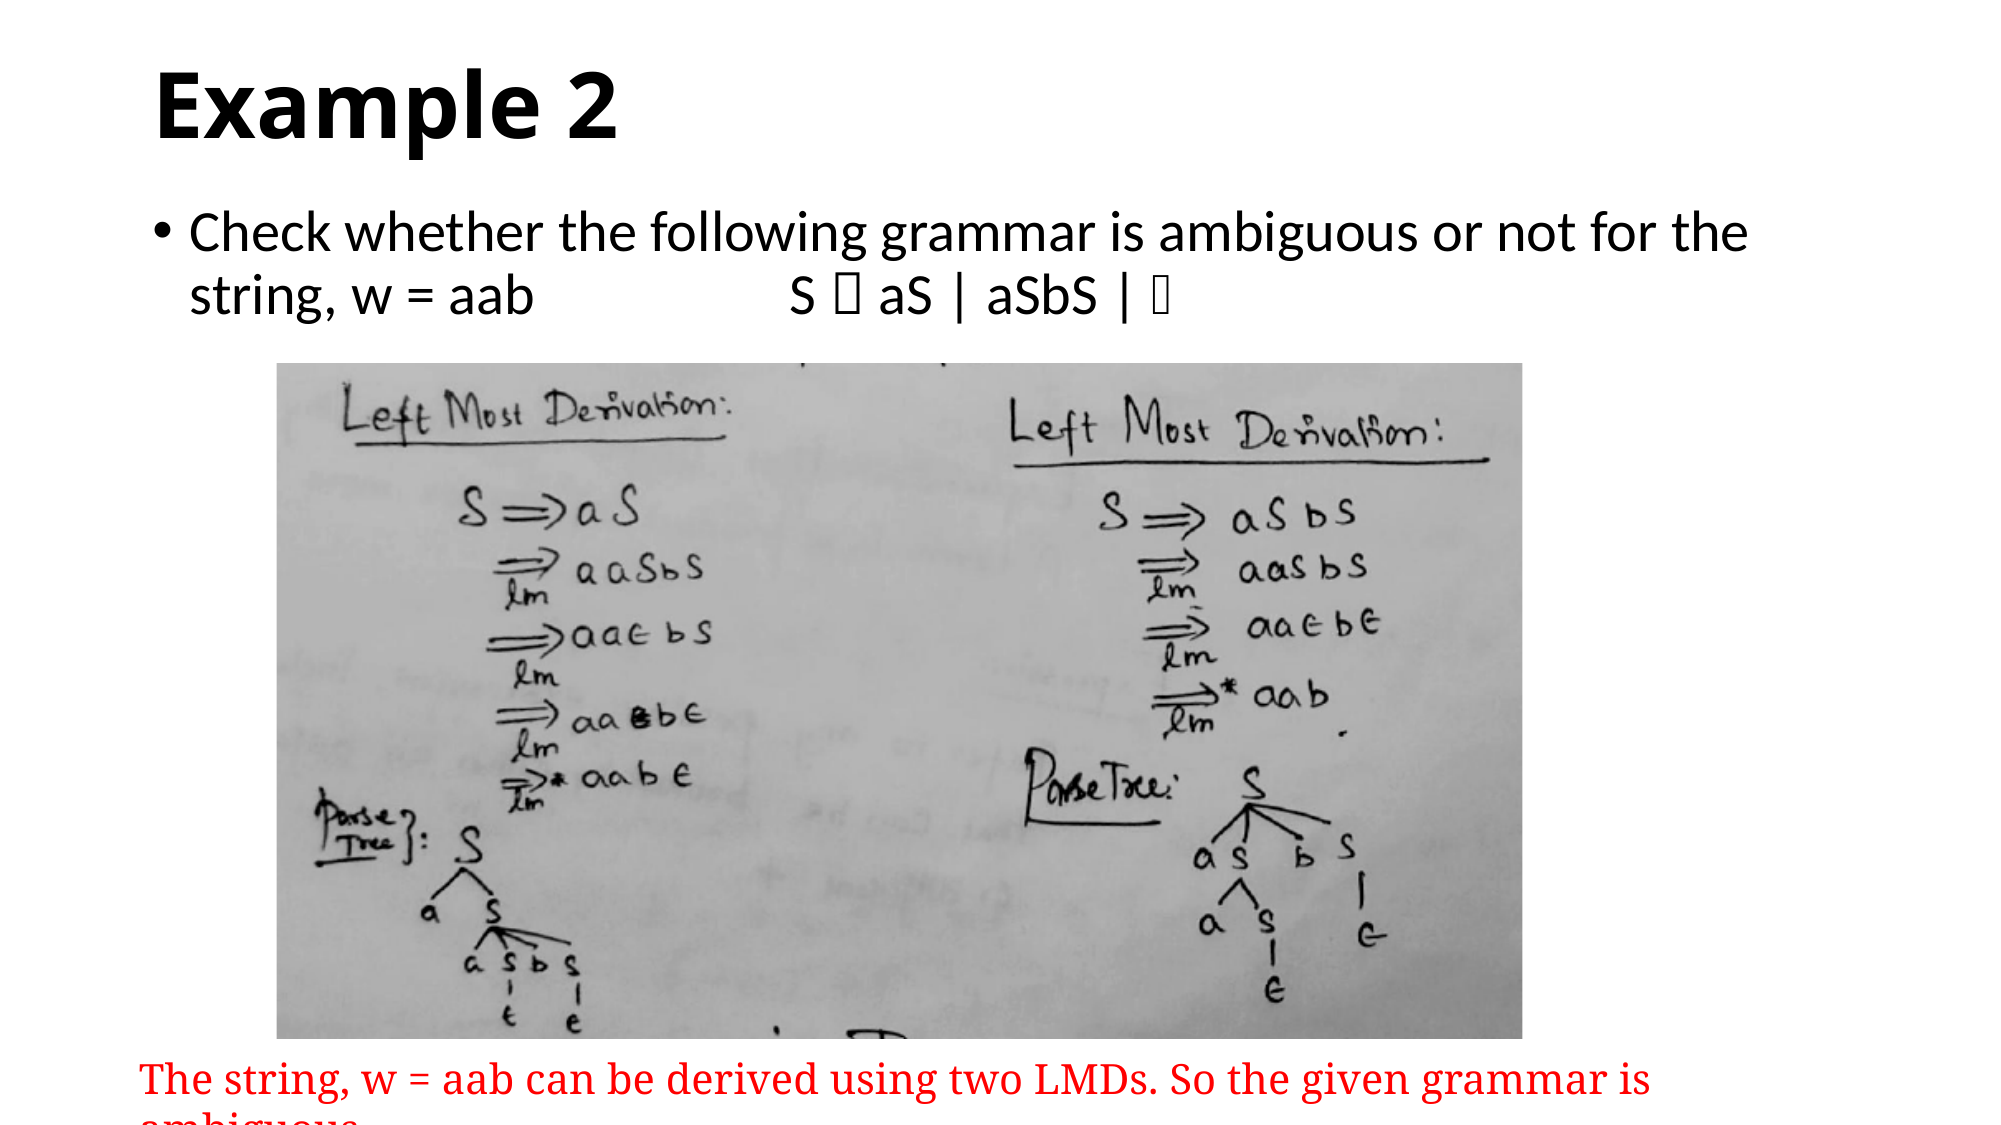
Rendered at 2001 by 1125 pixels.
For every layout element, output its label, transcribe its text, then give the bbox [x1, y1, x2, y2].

text_box The string, w = aab can be derived using two LMDs. So the given grammar is ambiguous [124, 1045, 1876, 1125]
title Example 2 [137, 0, 1863, 193]
picture [276, 362, 1523, 1039]
list Check whether the following grammar is ambiguous or not for the string, w = aab S  aS | aSbS |  [137, 193, 1863, 908]
